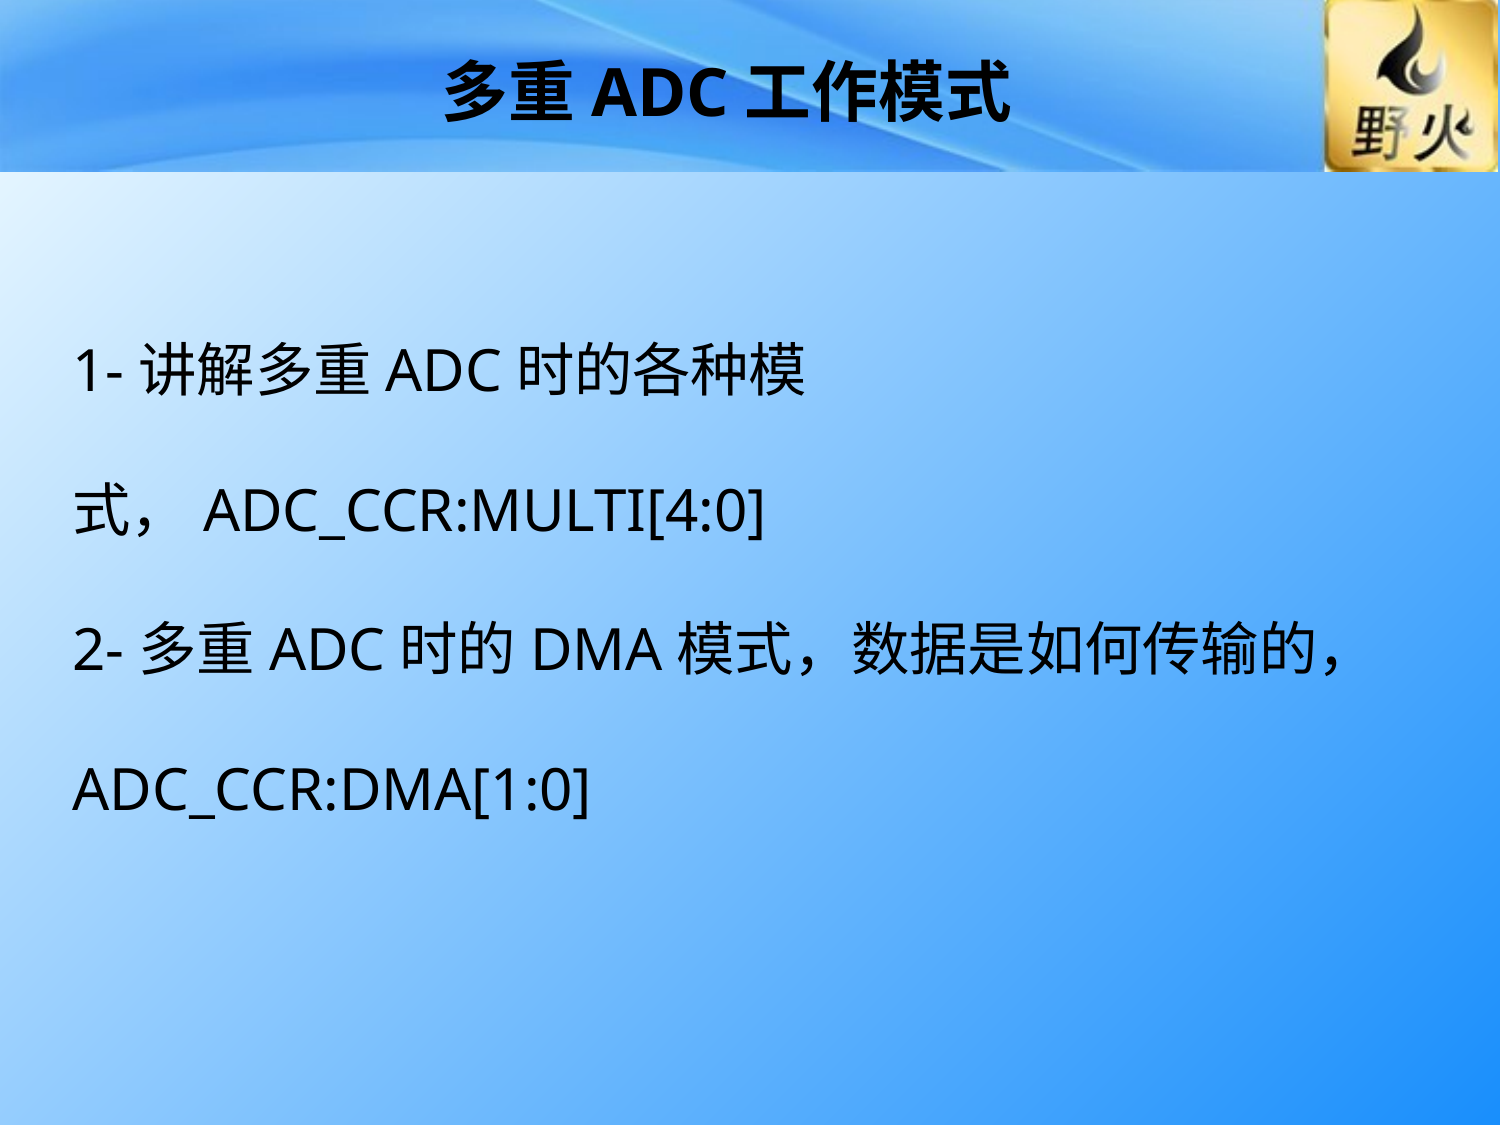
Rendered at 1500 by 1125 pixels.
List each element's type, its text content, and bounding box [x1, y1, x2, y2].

picture [0, 0, 1498, 172]
text_box 1-讲解多重ADC时的各种模式，ADC_CCR:MULTI[4:0] 2-多重ADC时的DMA模式，数据是如何传输的，ADC_CCR:DMA[1:0] [57, 255, 1440, 830]
